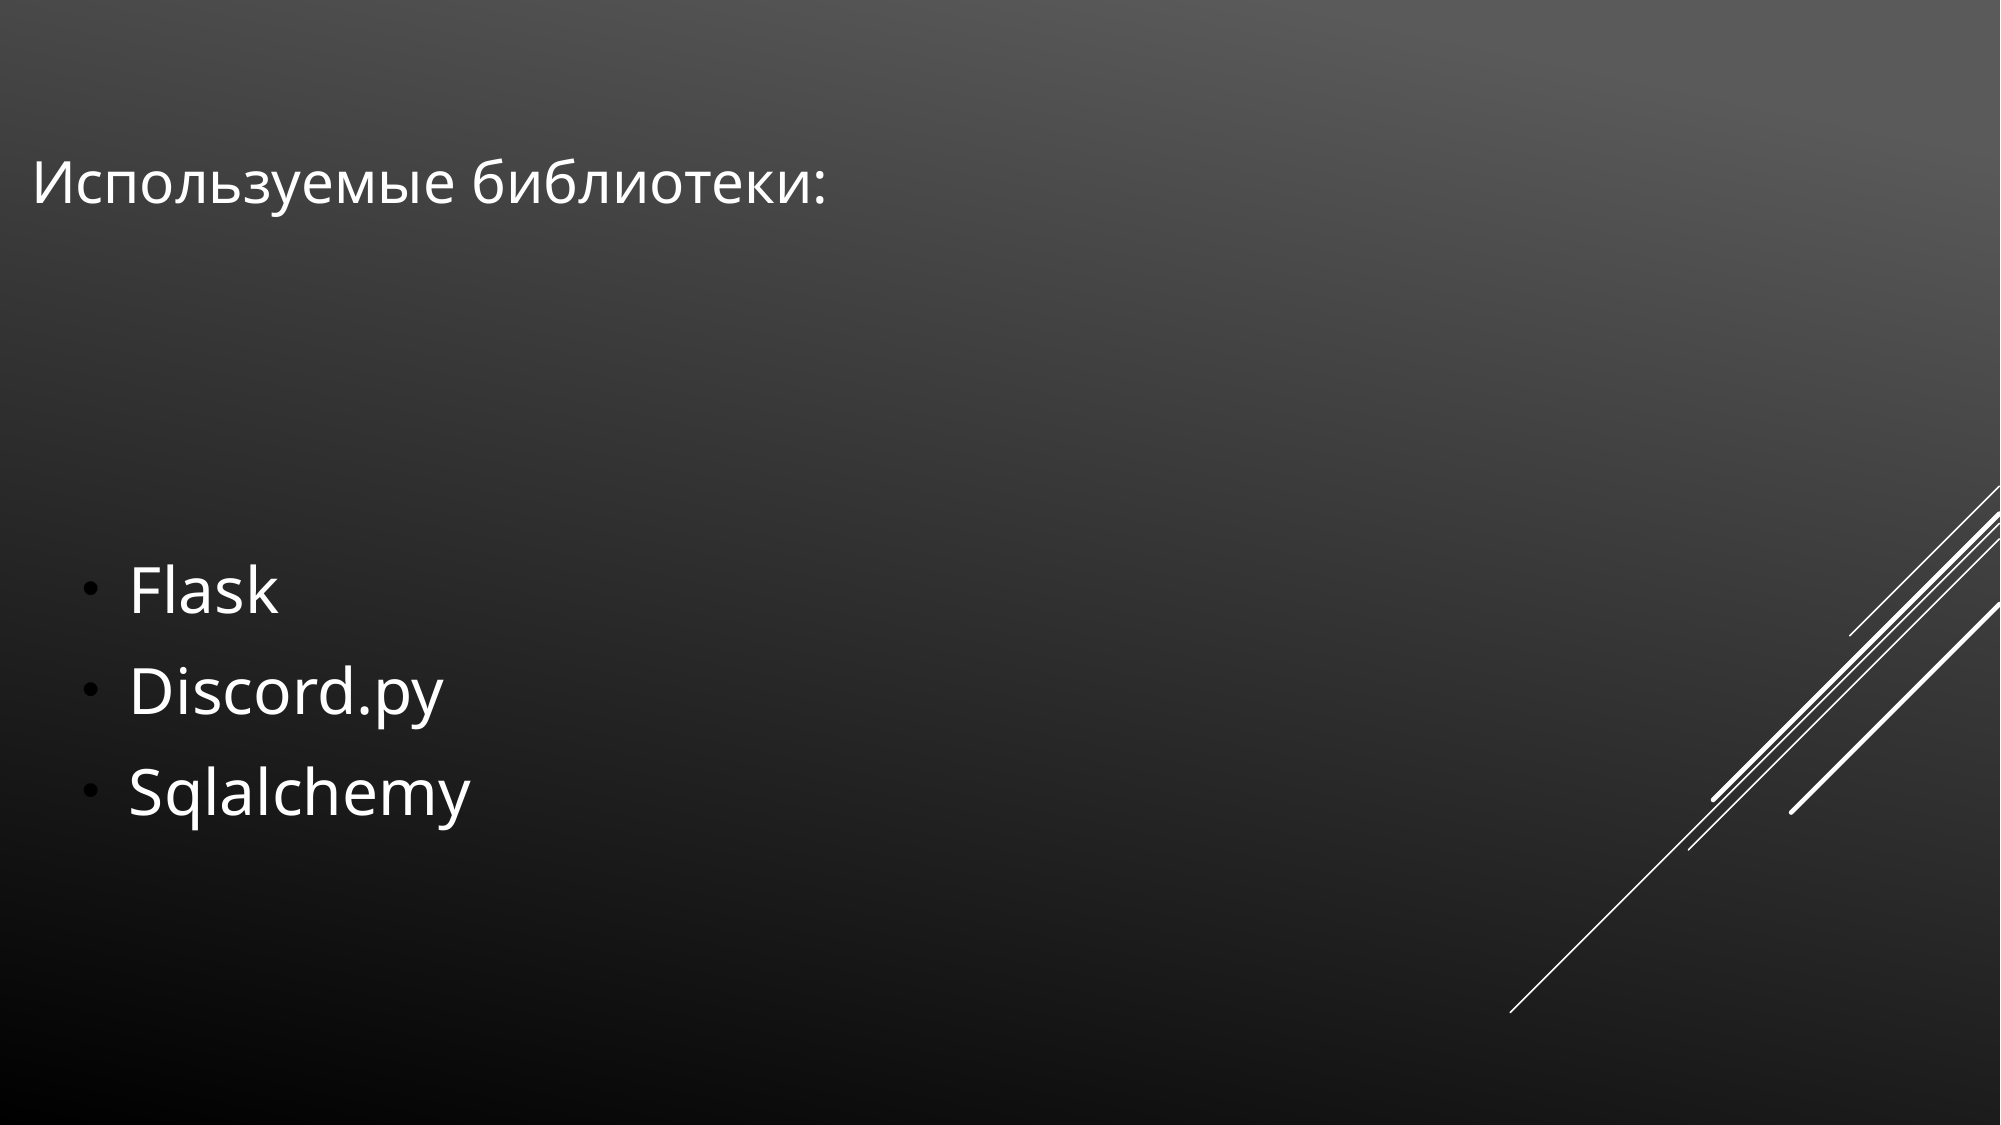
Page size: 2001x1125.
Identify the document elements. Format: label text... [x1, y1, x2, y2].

text_box Flask Discord.py Sqlalchemy [66, 541, 602, 838]
list Используемые библиотеки: [16, 116, 881, 244]
